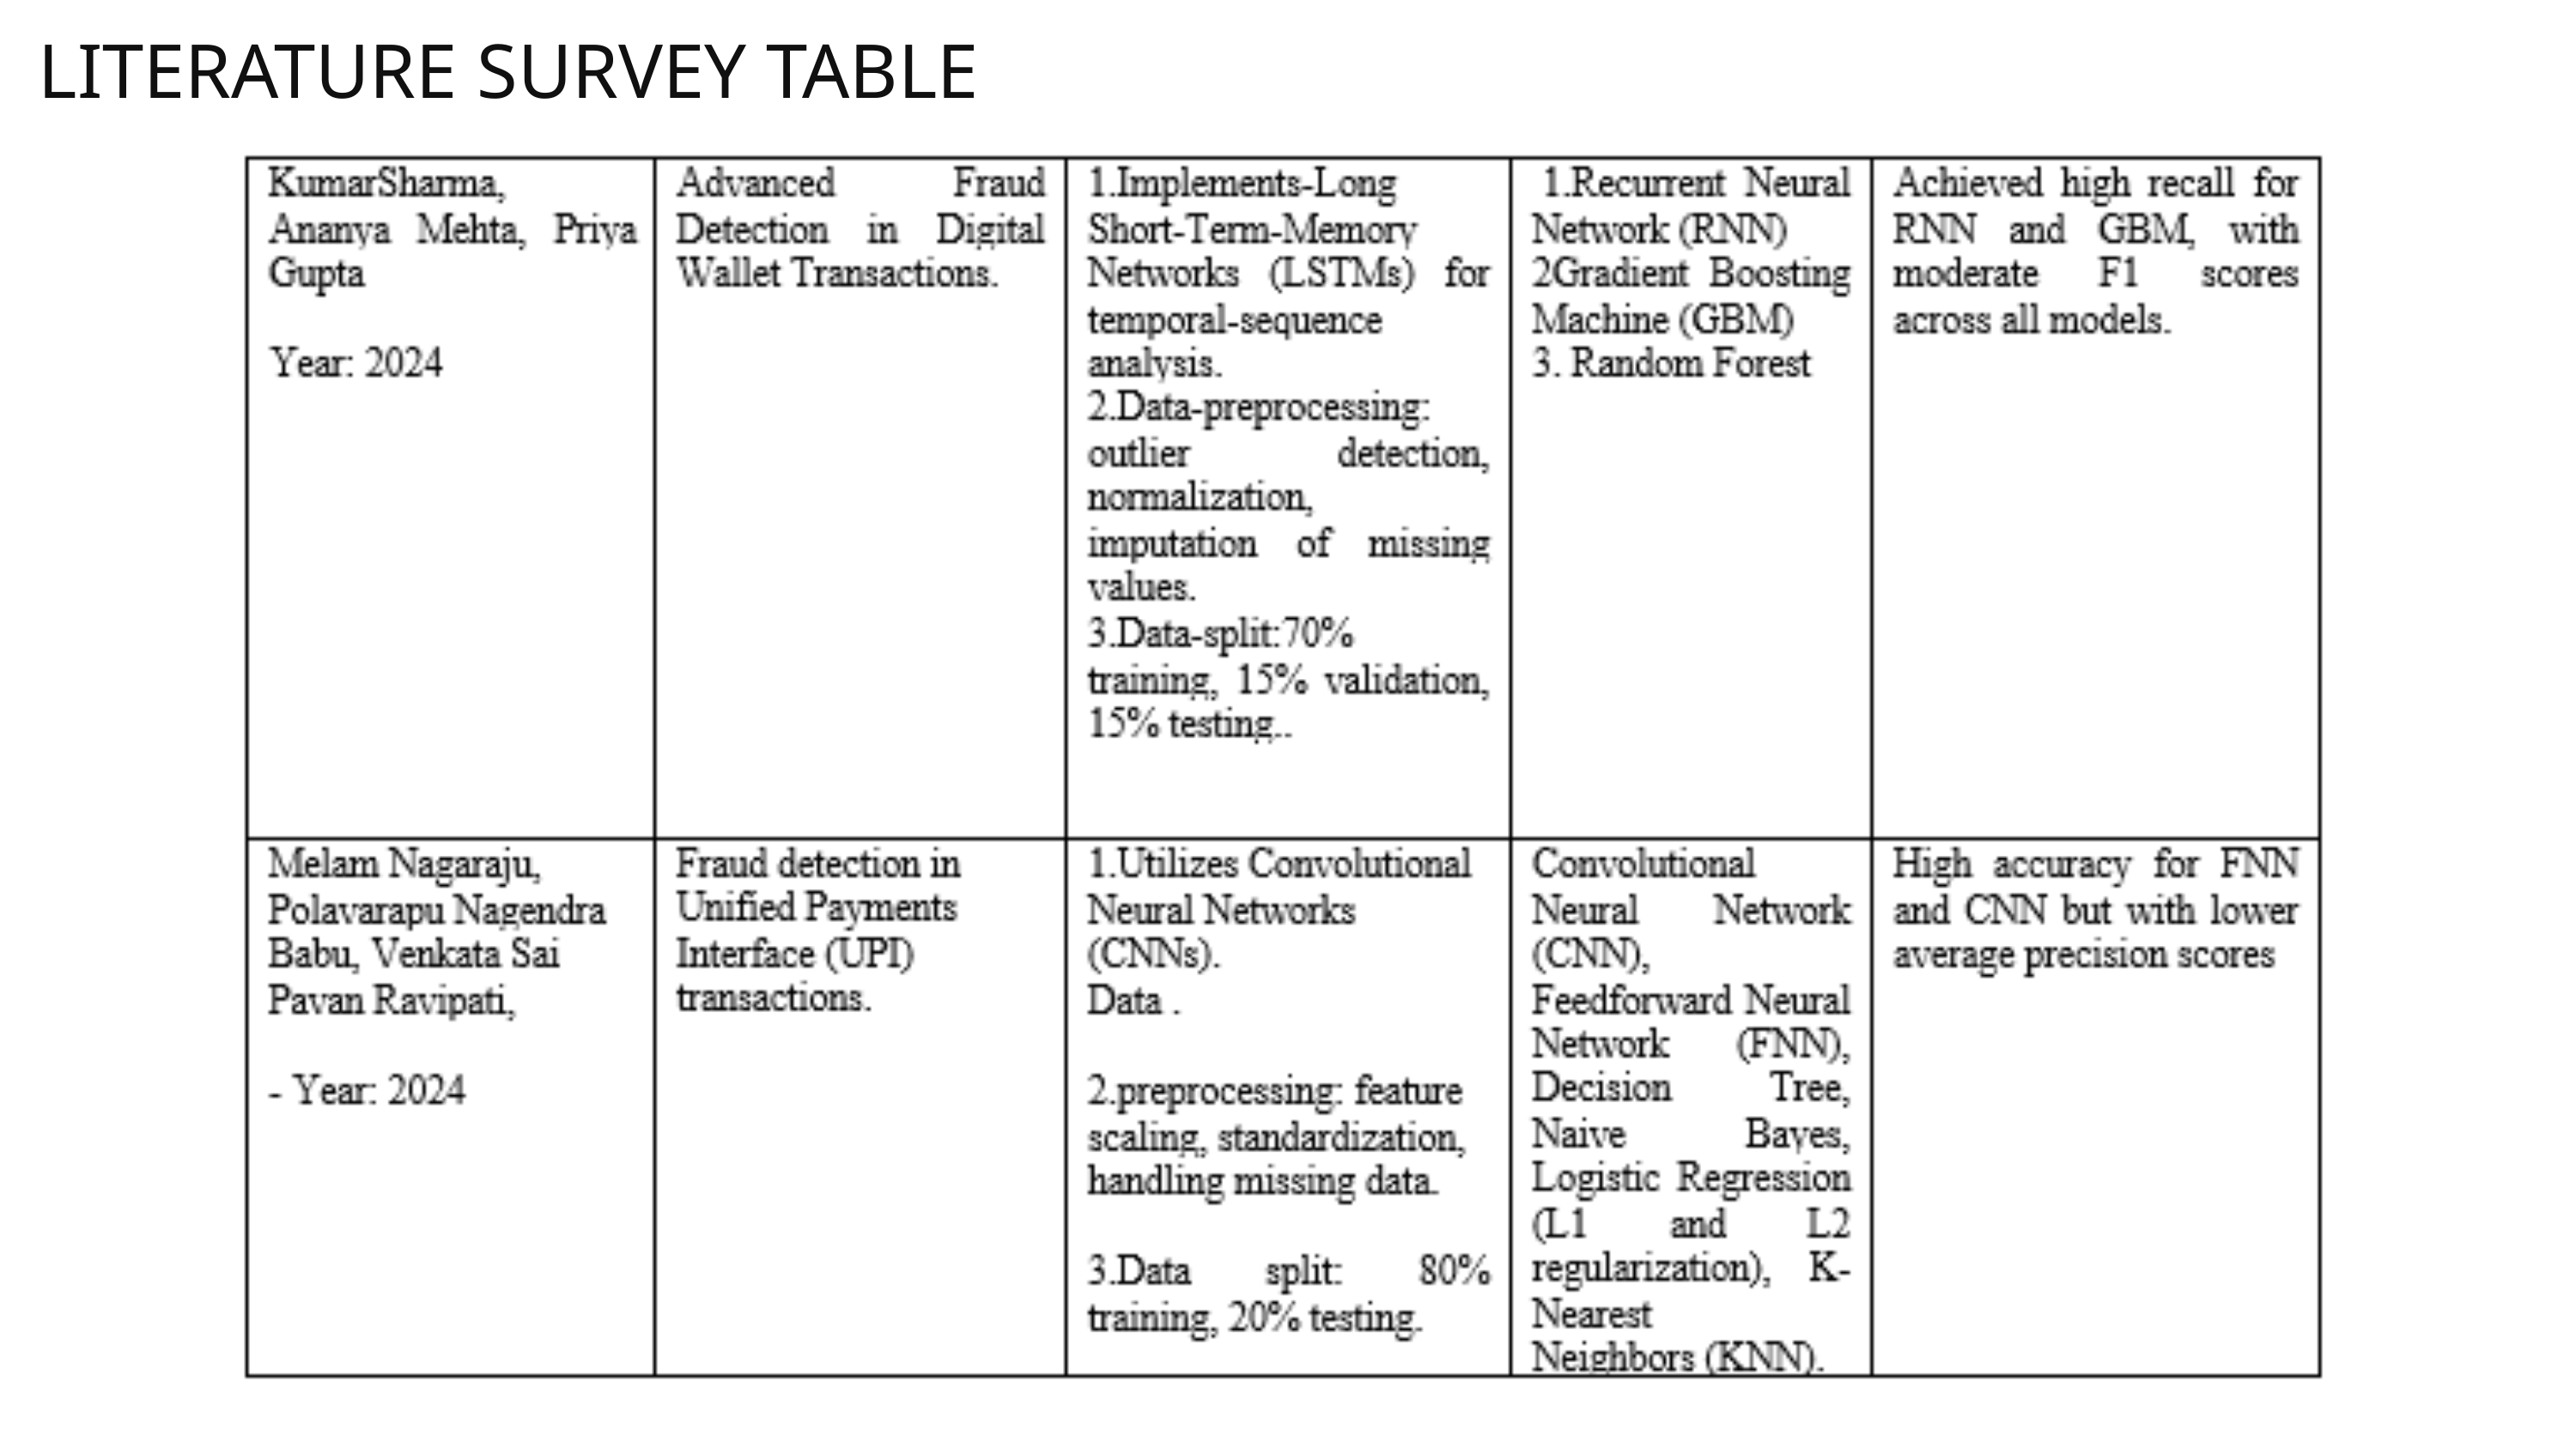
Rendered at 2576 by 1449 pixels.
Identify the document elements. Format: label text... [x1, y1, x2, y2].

text_box LITERATURE SURVEY TABLE [38, 24, 2251, 114]
text_box [186, 144, 2390, 1392]
